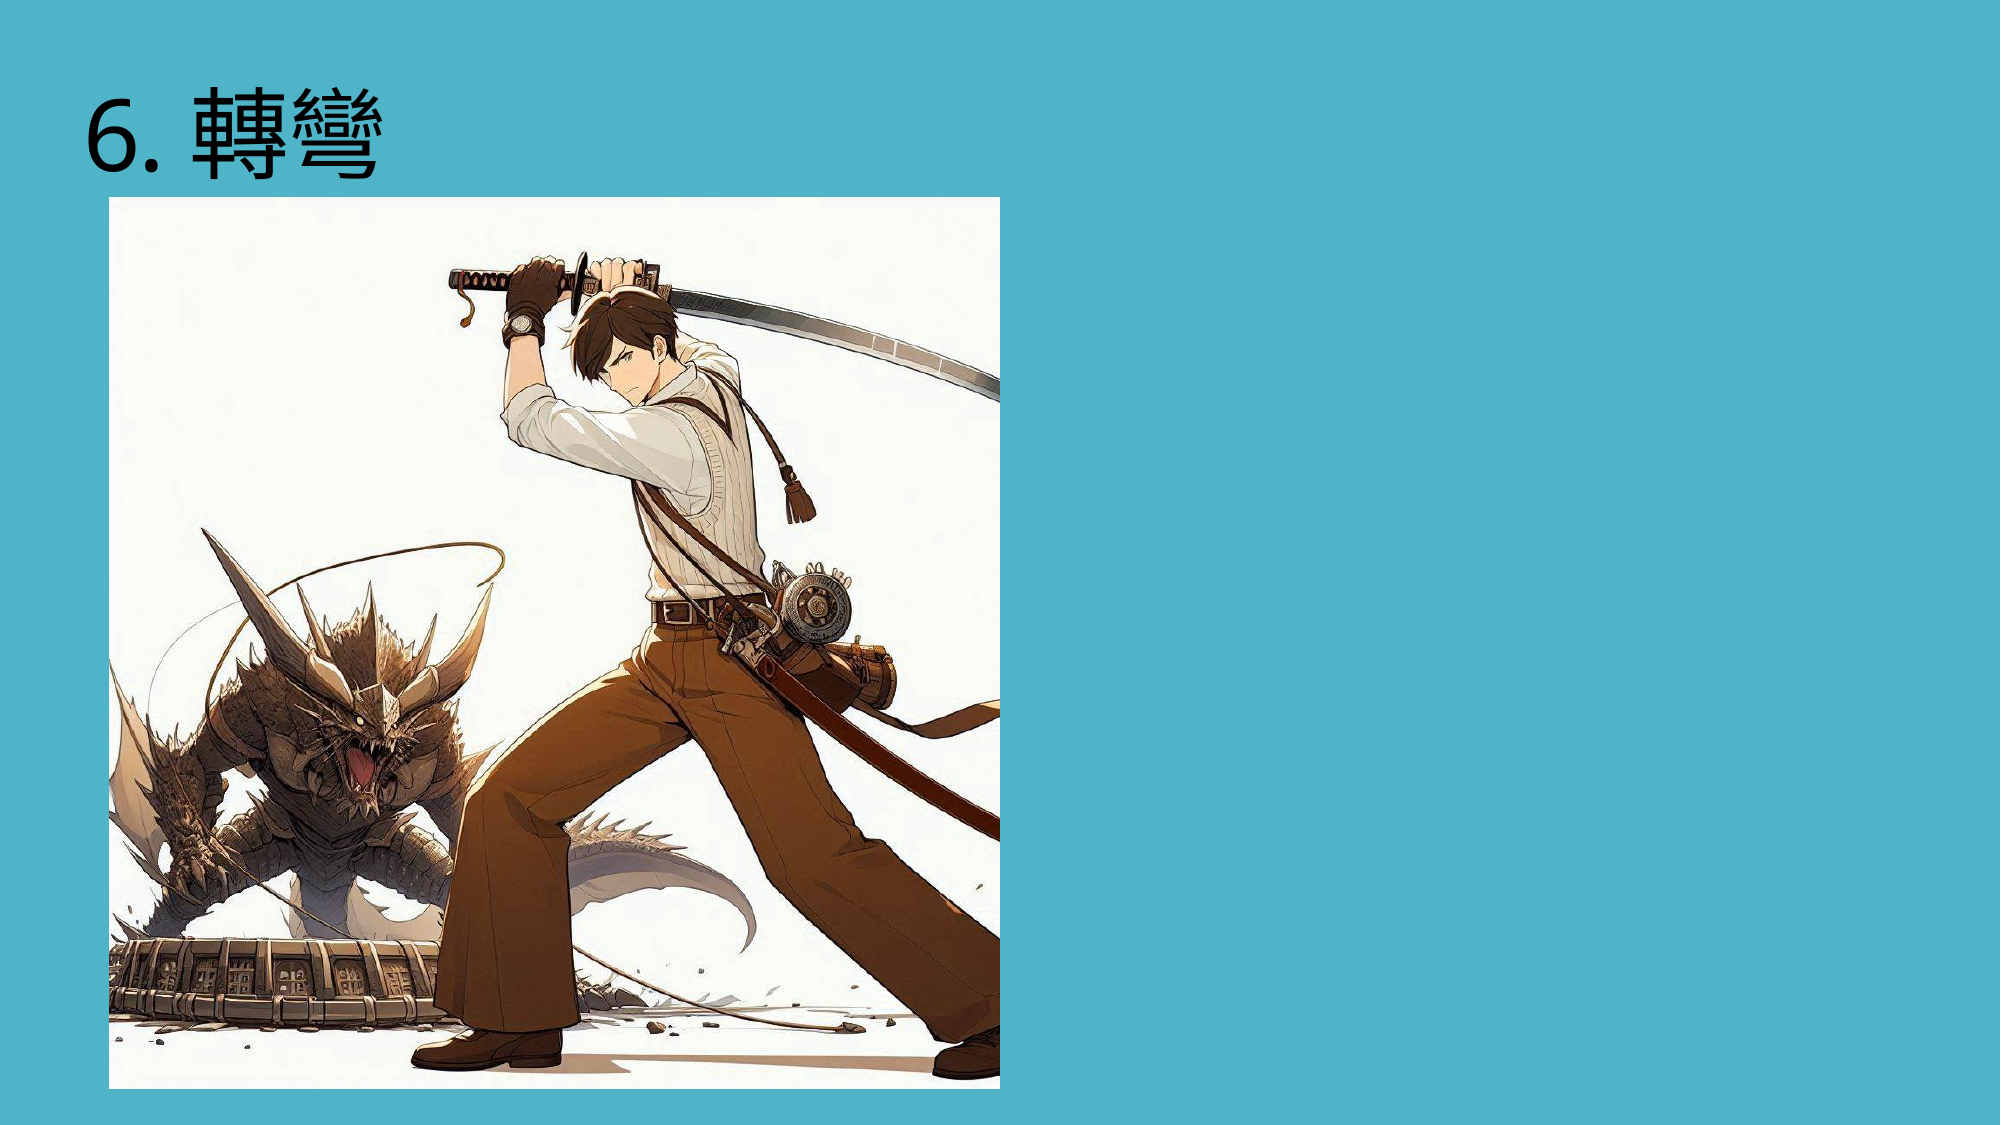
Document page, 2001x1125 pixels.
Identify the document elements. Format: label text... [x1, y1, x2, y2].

picture [108, 197, 1001, 1089]
title 6.轉彎 [69, 0, 1838, 198]
